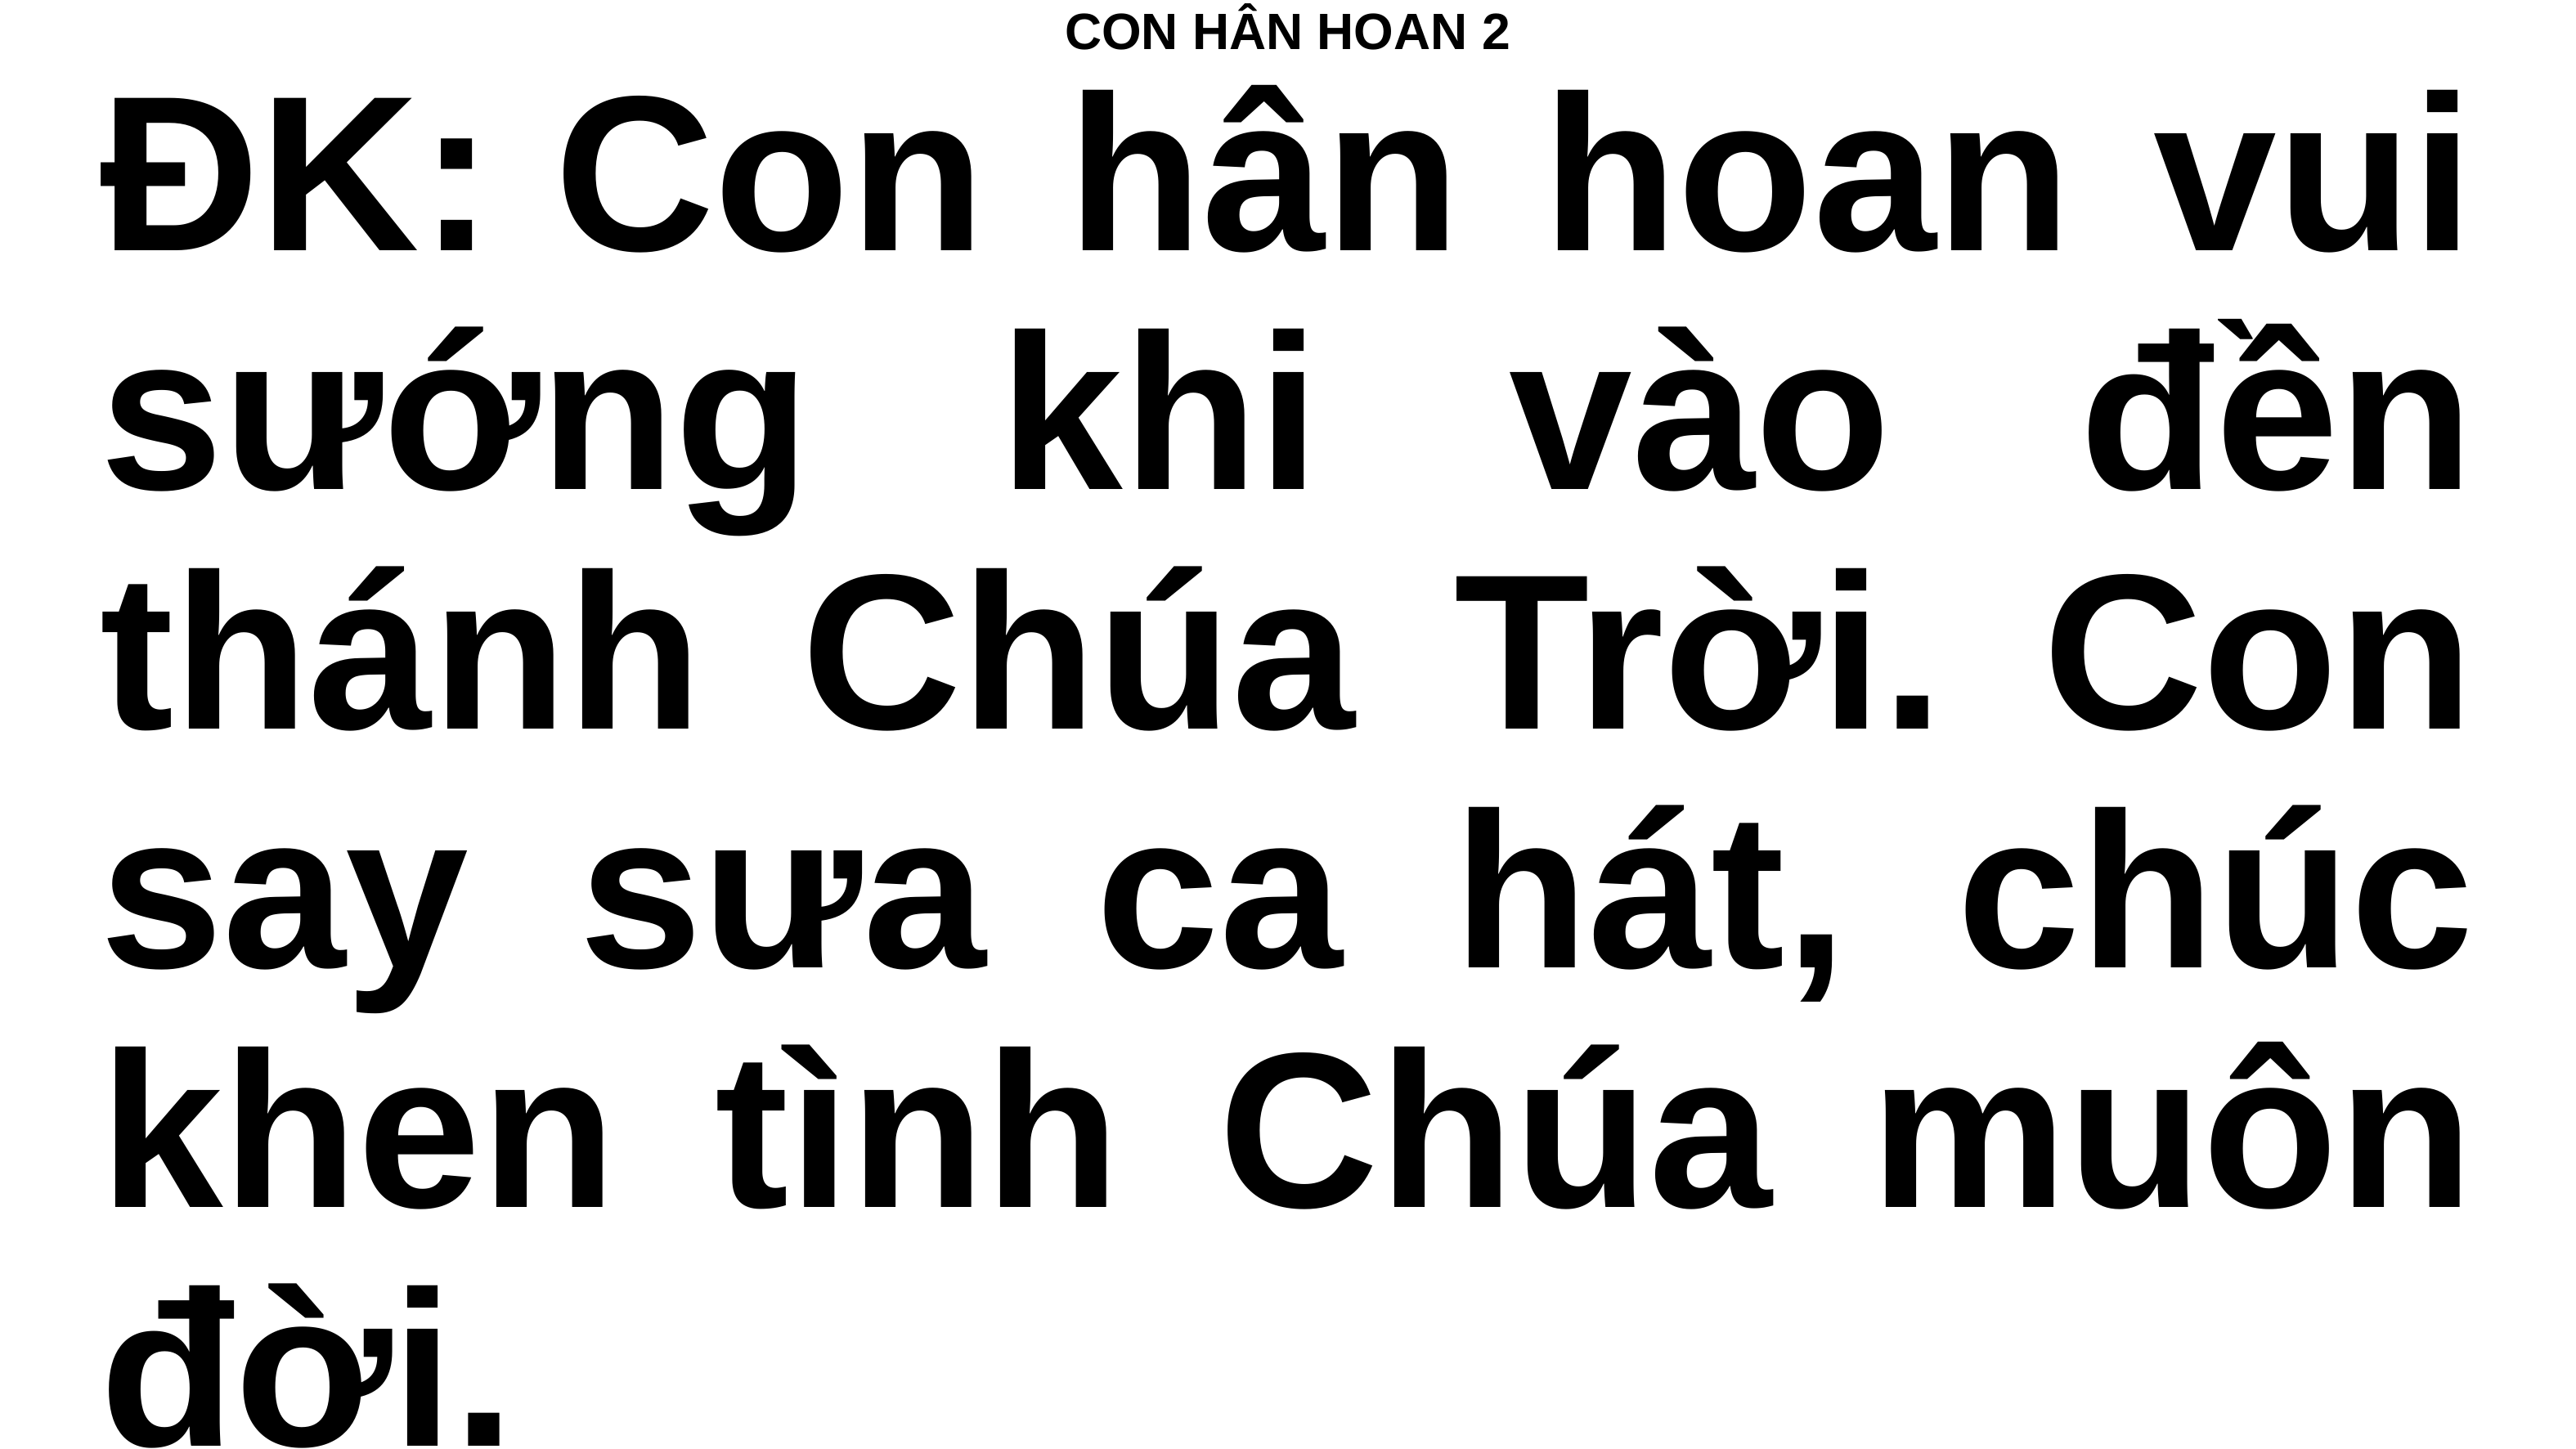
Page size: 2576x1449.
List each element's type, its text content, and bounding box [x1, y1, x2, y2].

title CON HÂN HOAN 2 [201, 0, 2375, 49]
list ĐK: Con hân hoan vui sướng khi vào đền thánh Chúa Trời. Con say sưa ca hát, chúc khen tình Chúa muôn đời. [80, 49, 2496, 1267]
